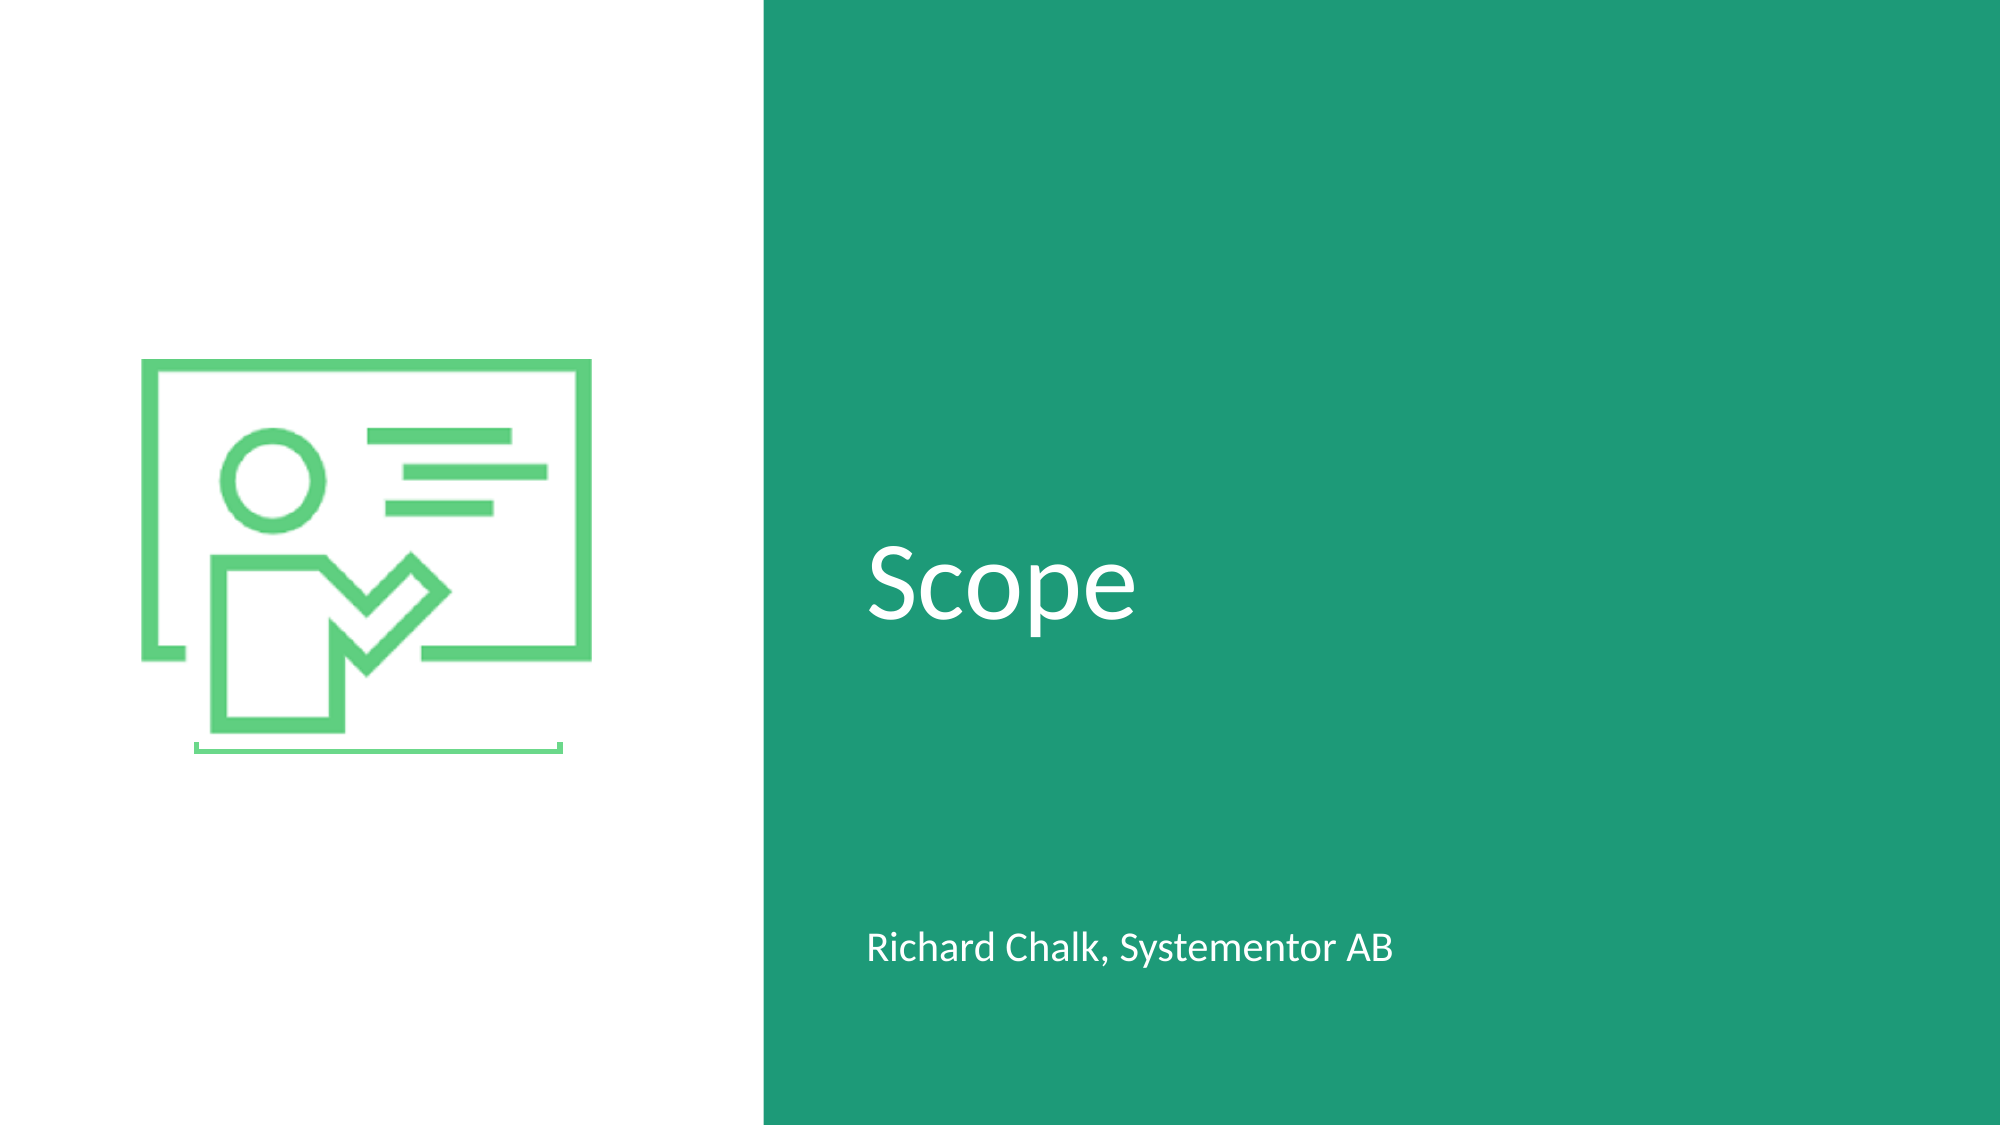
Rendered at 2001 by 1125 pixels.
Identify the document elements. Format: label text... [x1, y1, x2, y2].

text_box Richard Chalk, Systementor AB [851, 673, 1750, 979]
text_box Scope [851, 214, 1959, 652]
picture [140, 359, 592, 743]
text_box [763, 0, 2000, 1125]
